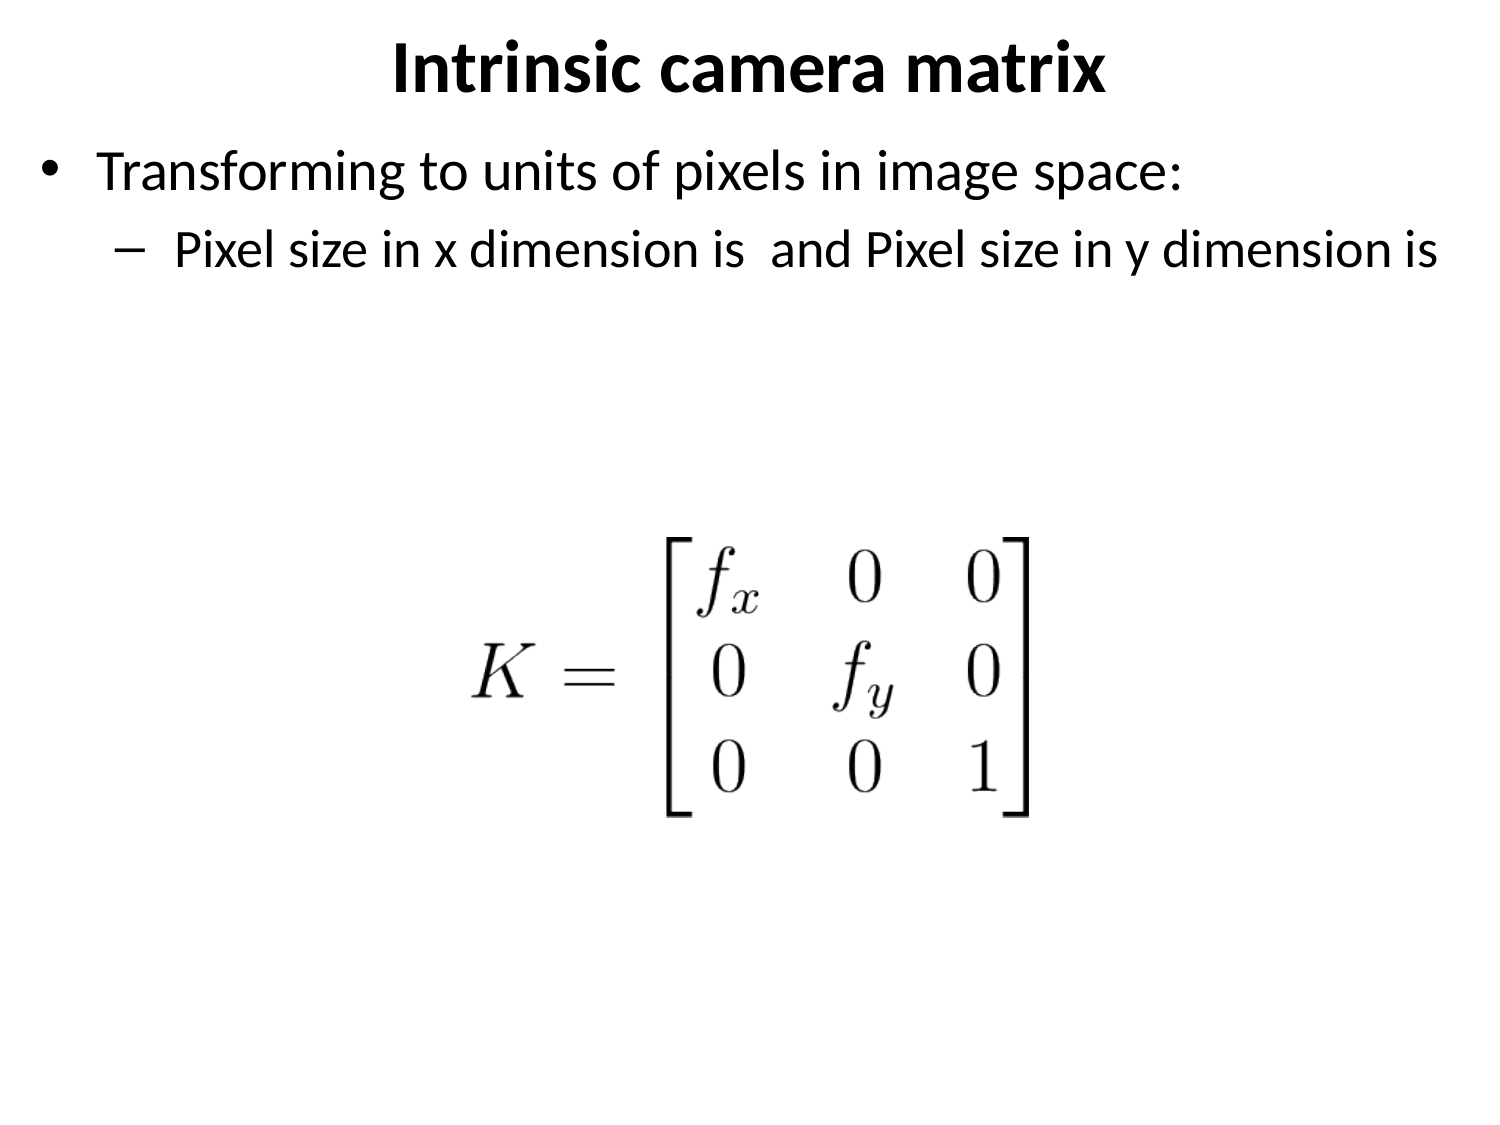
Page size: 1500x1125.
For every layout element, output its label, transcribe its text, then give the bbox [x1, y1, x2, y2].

picture [470, 537, 1030, 818]
title Intrinsic camera matrix [24, 0, 1475, 125]
